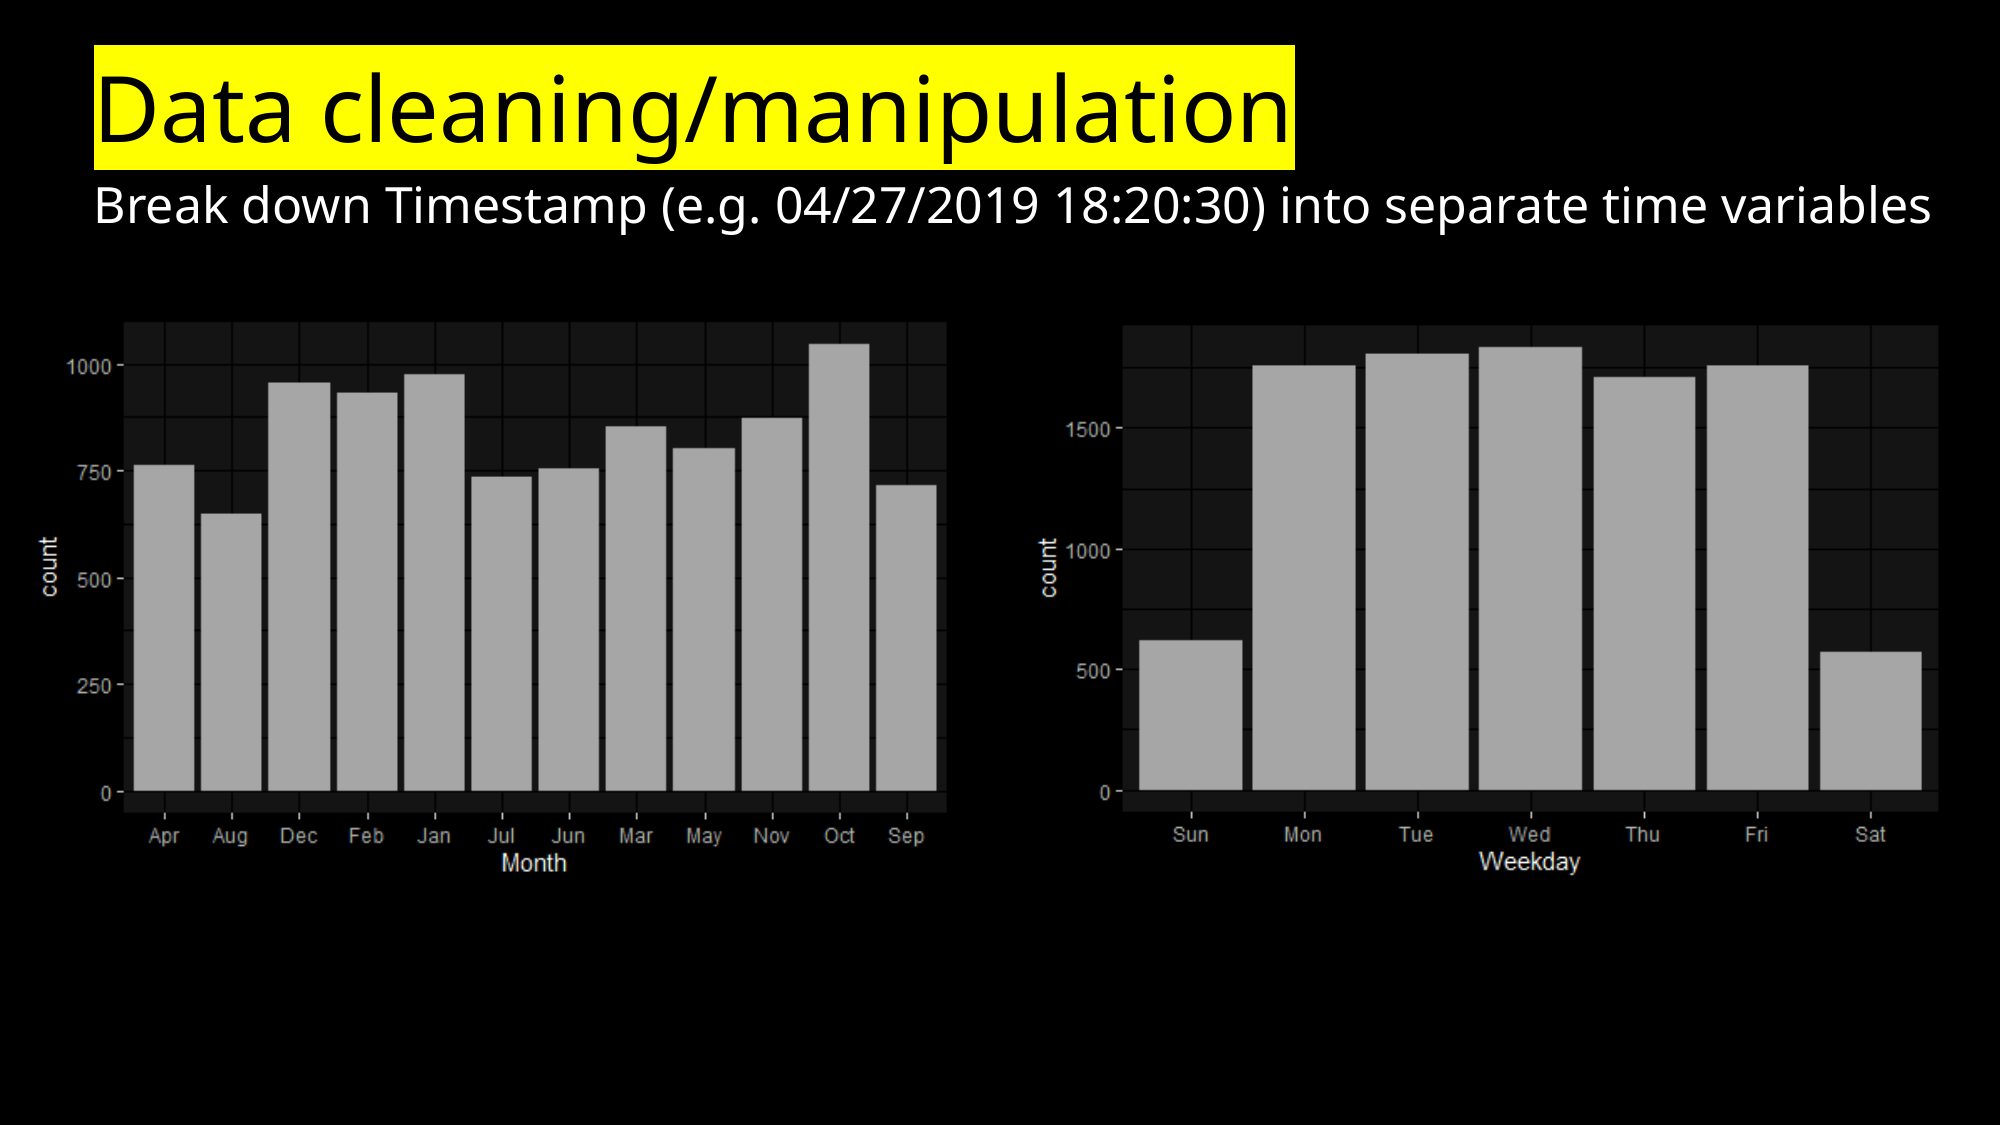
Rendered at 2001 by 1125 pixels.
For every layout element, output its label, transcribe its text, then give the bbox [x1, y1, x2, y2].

title Data cleaning/manipulation [78, 4, 1804, 172]
list Break down Timestamp (e.g. 04/27/2019 18:20:30) into separate time variables [78, 172, 1975, 887]
picture [25, 314, 957, 887]
picture [1023, 314, 1952, 887]
